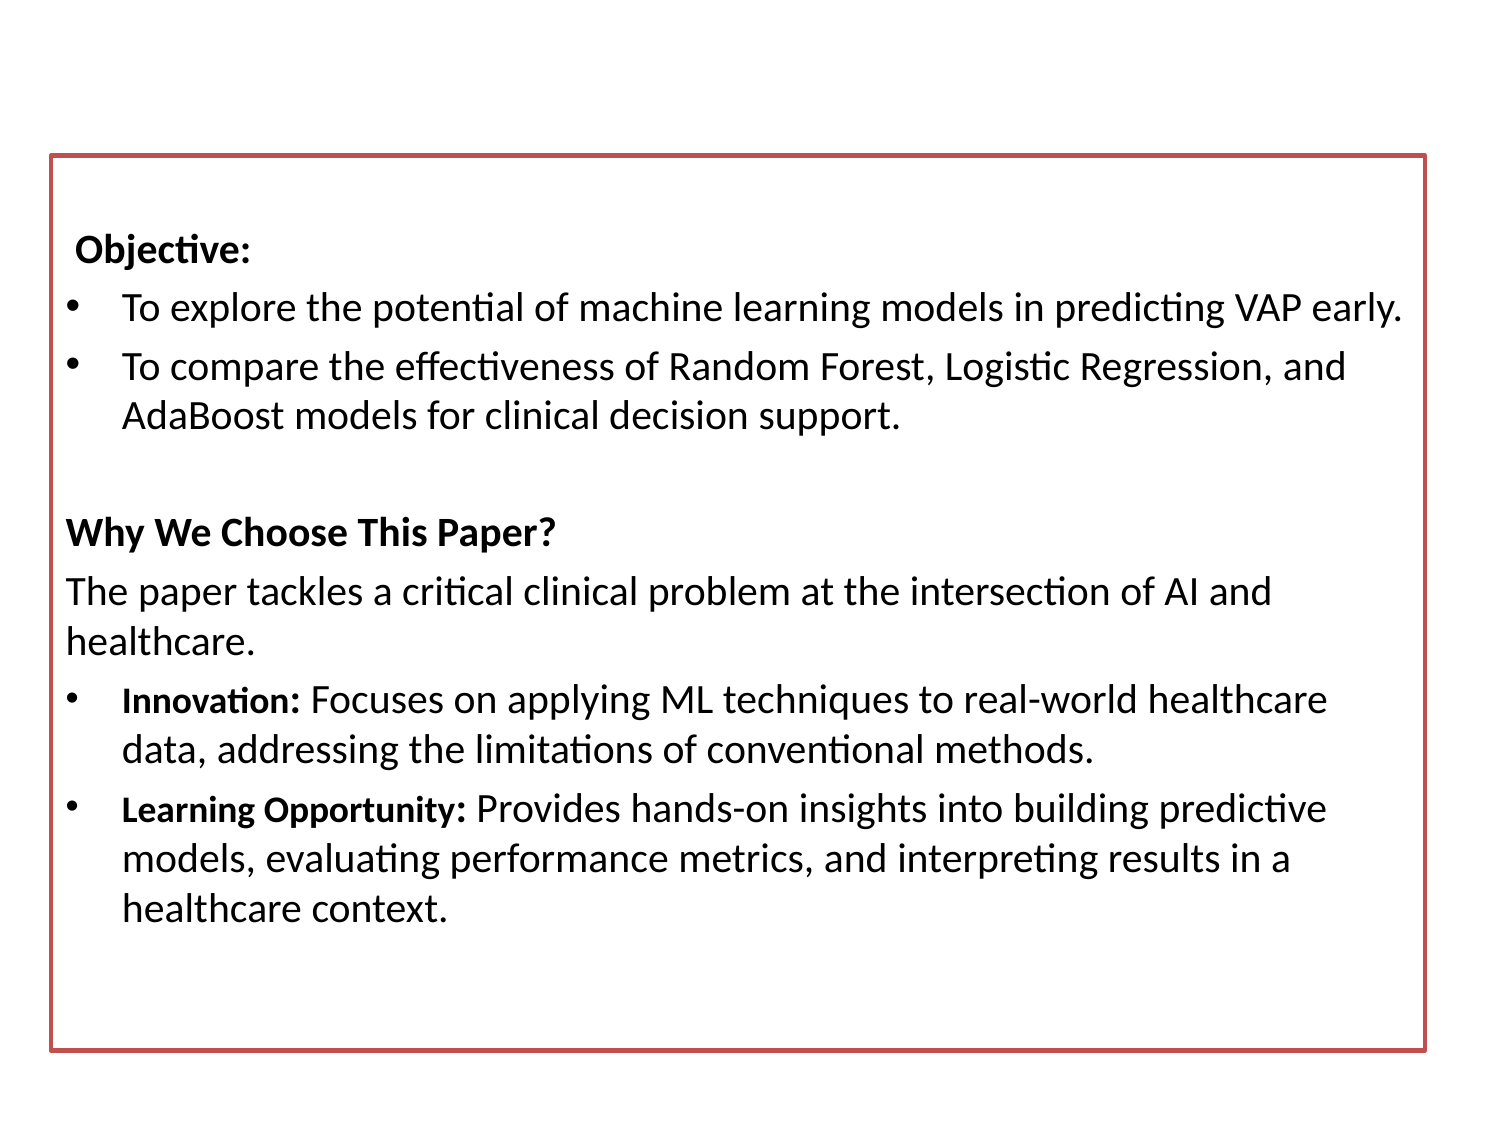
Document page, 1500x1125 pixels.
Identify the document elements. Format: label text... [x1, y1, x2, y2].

list Objective: To explore the potential of machine learning models in predicting VAP early. To compare the effectiveness of Random Forest, Logistic Regression, and AdaBoost models for clinical decision support. Why We Choose This Paper? The paper tackles a critical clinical problem at the intersection of AI and healthcare. Innovation: Focuses on applying ML techniques to real-world healthcare data, addressing the limitations of conventional methods. Learning Opportunity: Provides hands-on insights into building predictive models, evaluating performance metrics, and interpreting results in a healthcare context. [49, 153, 1427, 1053]
